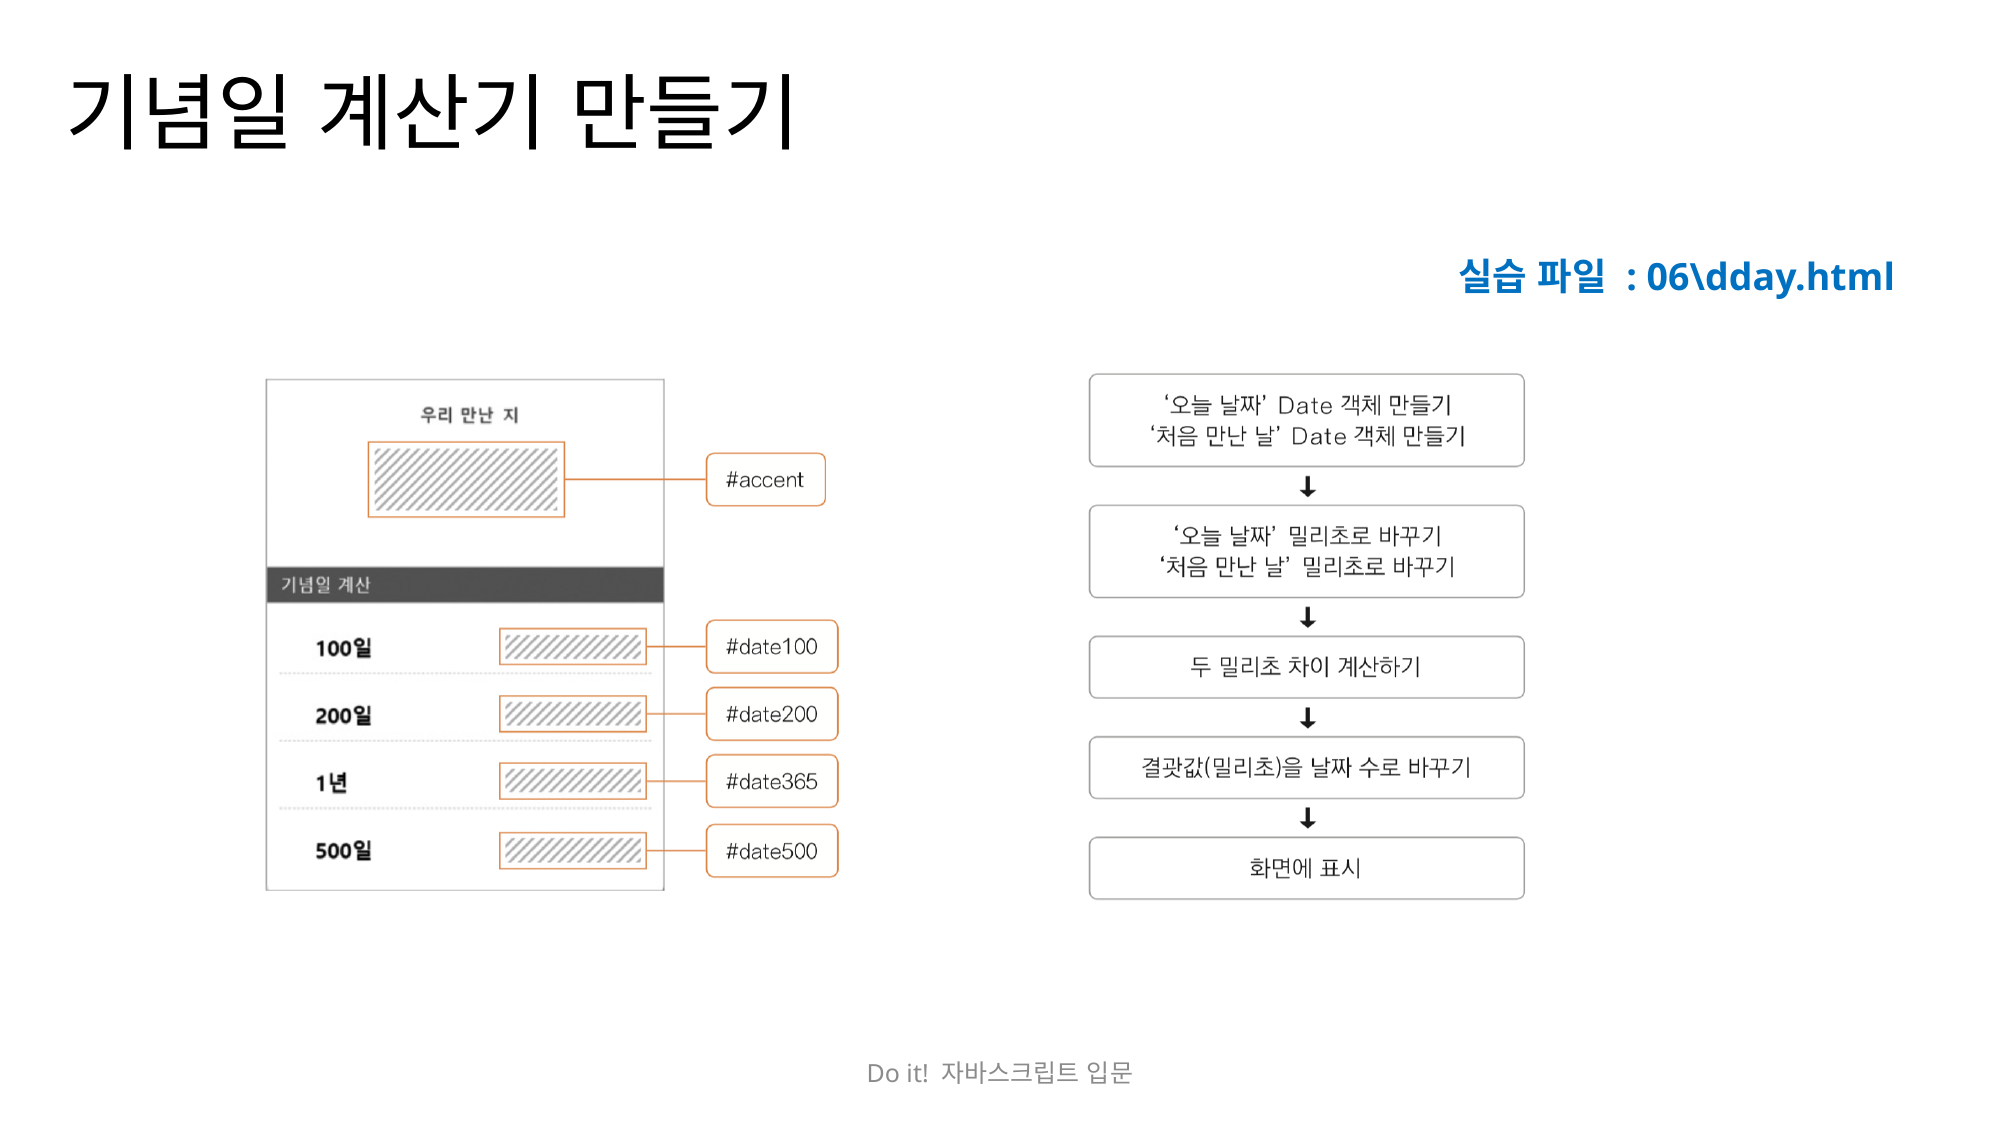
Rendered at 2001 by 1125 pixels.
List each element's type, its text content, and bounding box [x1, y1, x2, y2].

picture [1061, 354, 1556, 929]
footer Do it! 자바스크립트 입문 [662, 1042, 1338, 1103]
text_box 기념일 계산기 만들기 [50, 52, 1283, 168]
text_box 실습 파일 : 06\dday.html [1367, 245, 1910, 305]
picture [224, 354, 897, 929]
